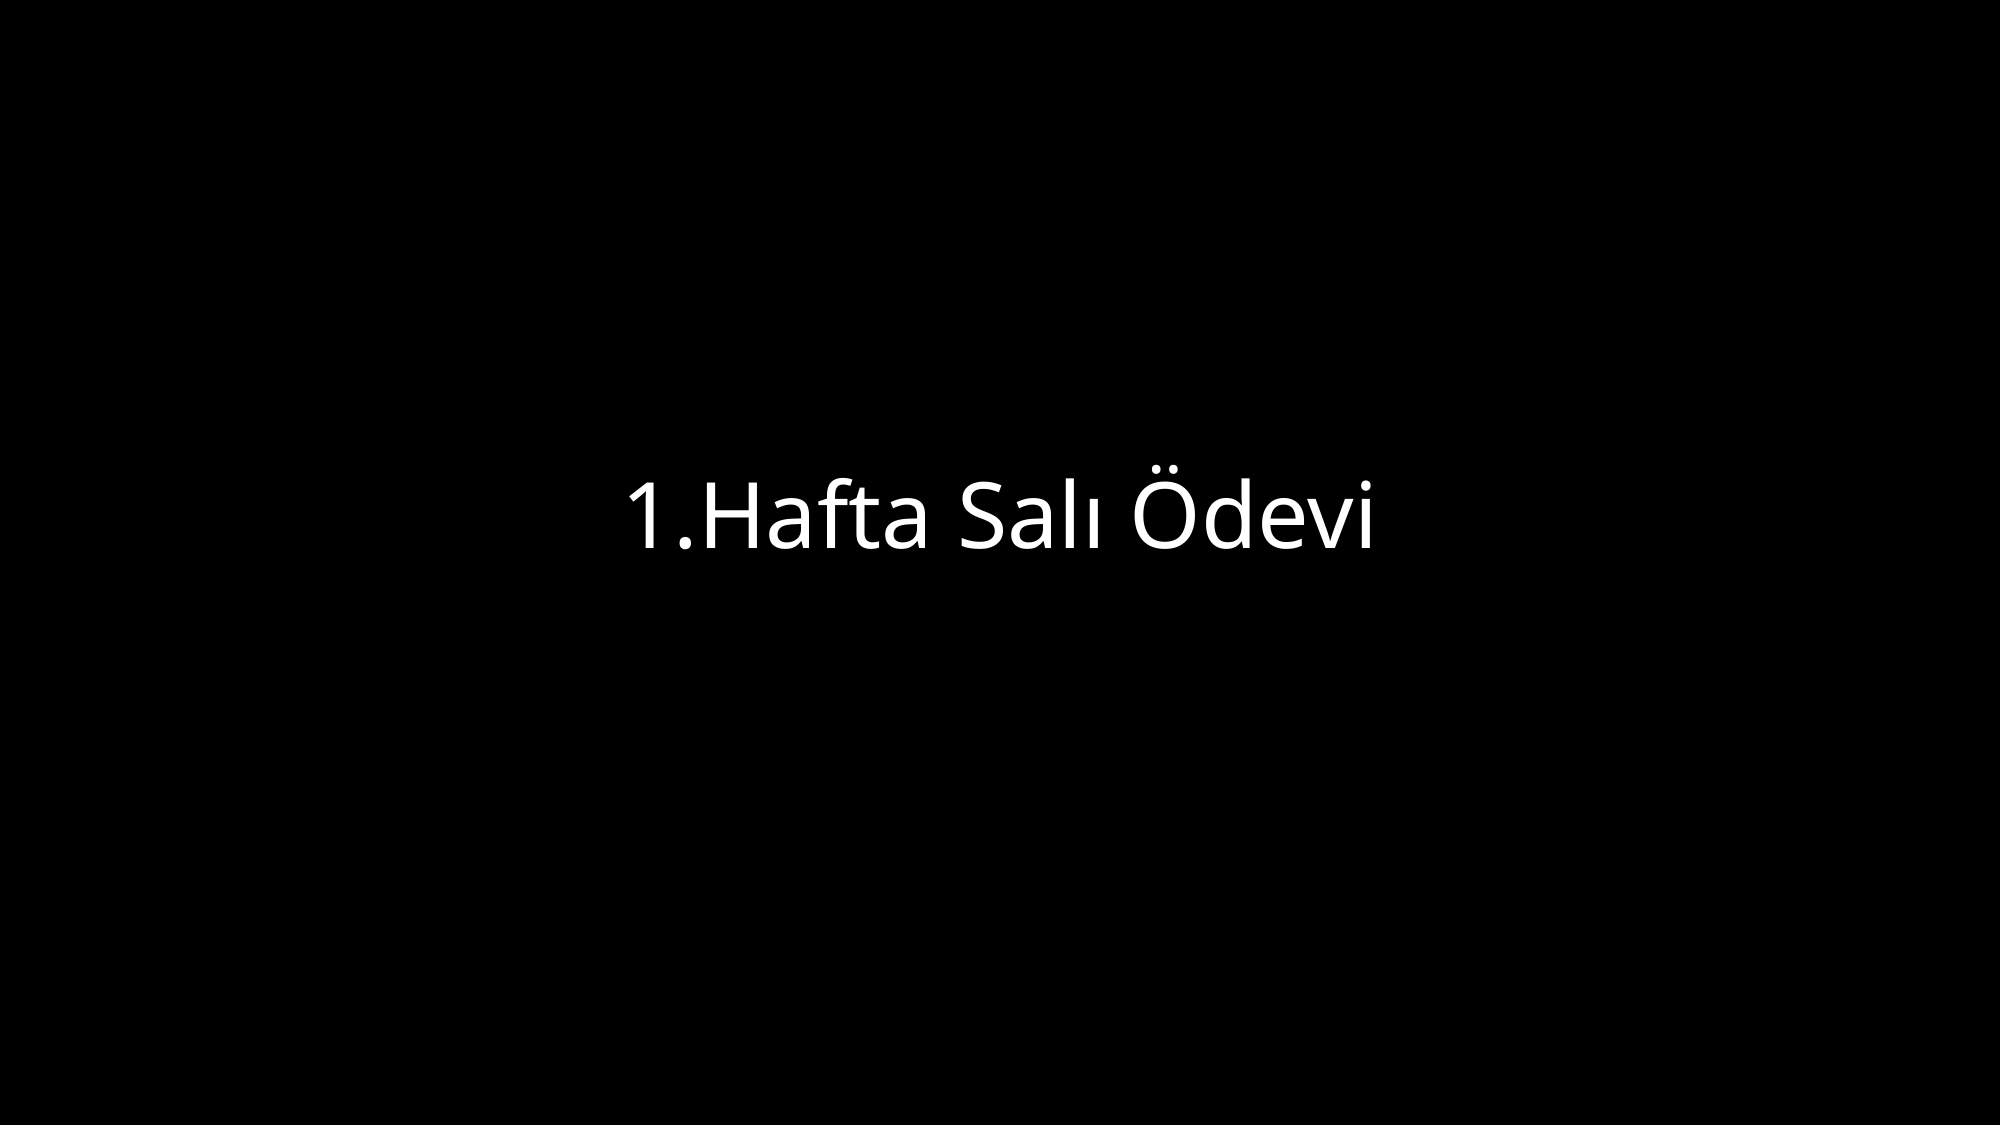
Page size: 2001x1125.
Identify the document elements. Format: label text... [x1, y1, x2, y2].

title 1.Hafta Salı Ödevi [137, 409, 1863, 628]
